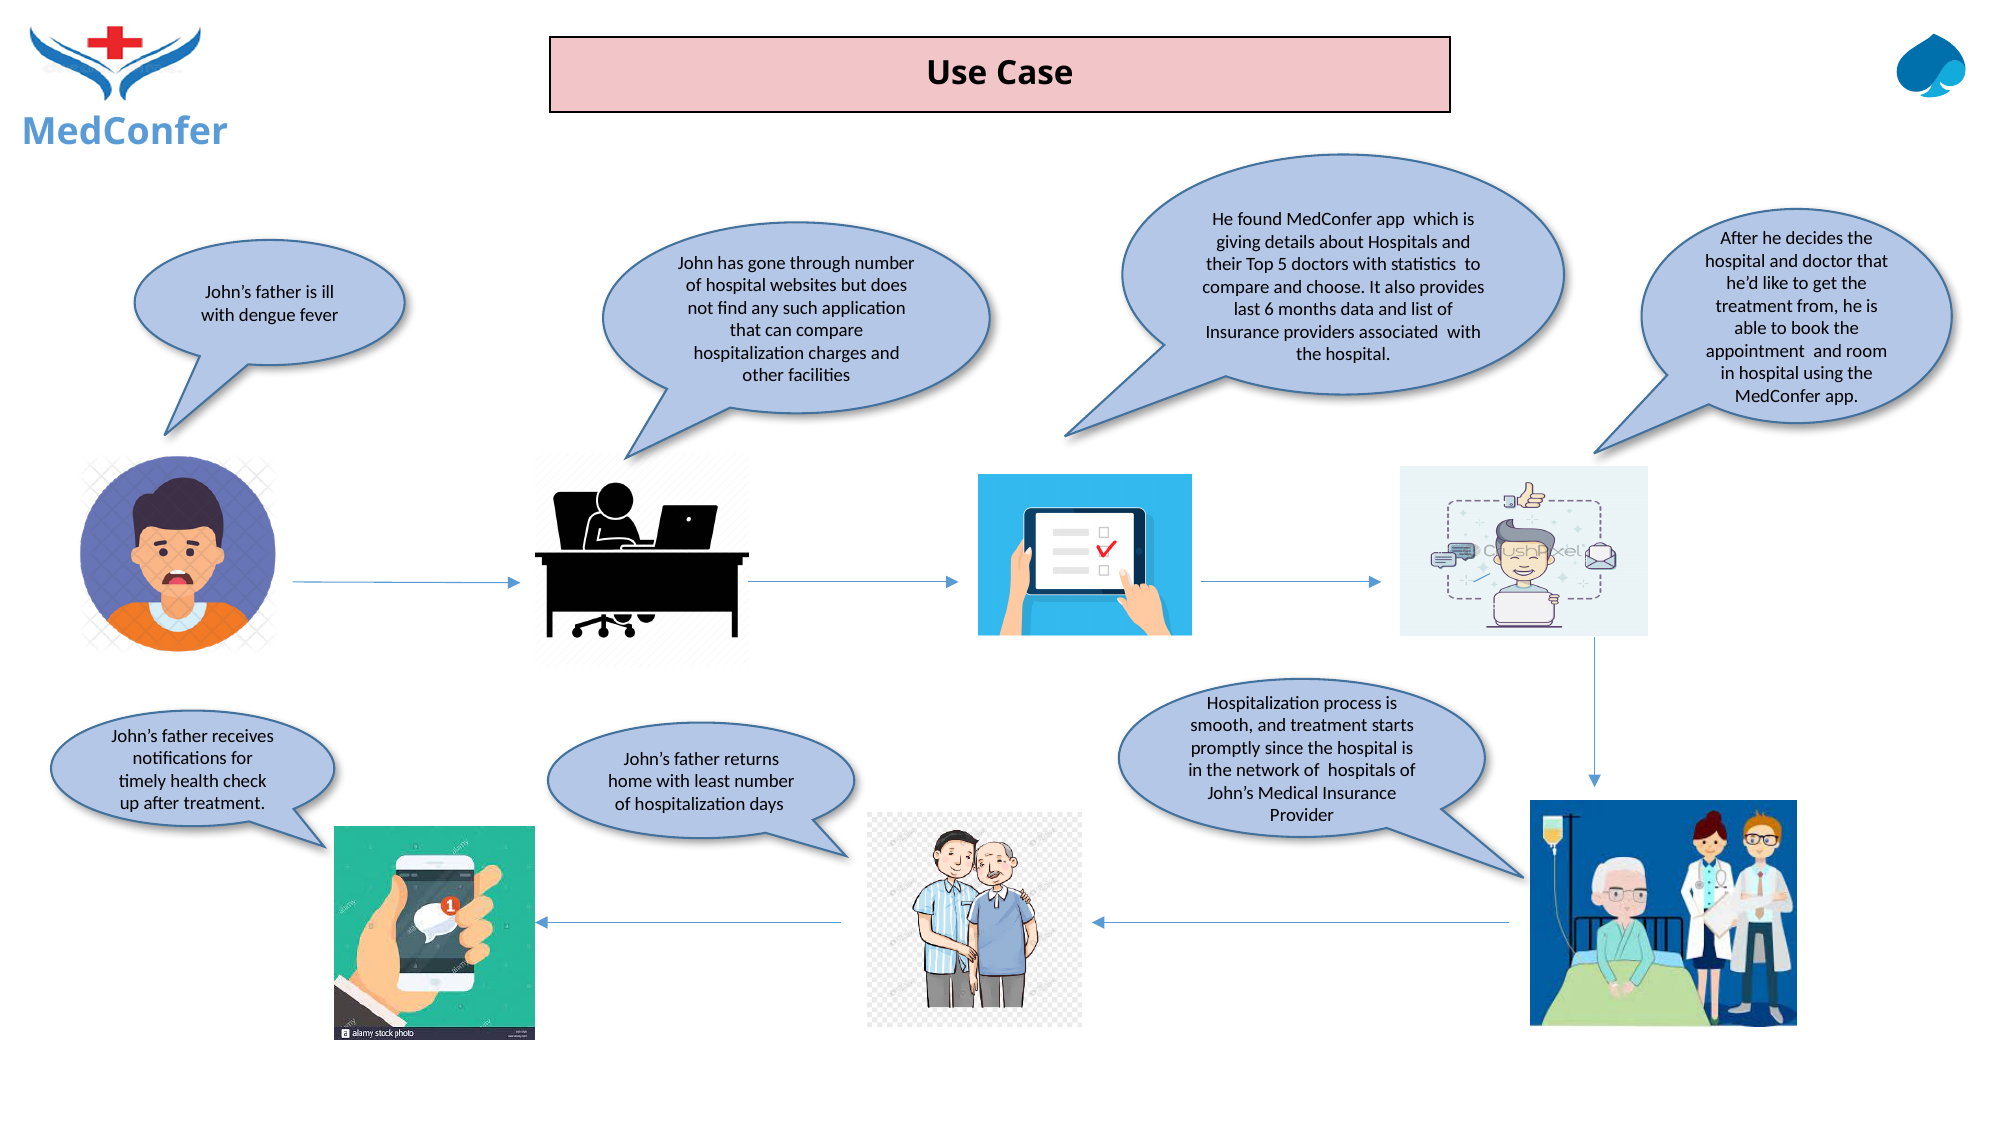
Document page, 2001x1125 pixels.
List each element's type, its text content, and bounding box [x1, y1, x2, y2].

text_box John has gone through number of hospital websites but does not find any such application that can compare hospitalization charges and other facilities [602, 221, 991, 453]
text_box He found MedConfer app which is giving details about Hospitals and their Top 5 doctors with statistics to compare and choose. It also provides last 6 months data and list of Insurance providers associated with the hospital. [1064, 153, 1566, 438]
picture [1400, 466, 1648, 636]
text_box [0, 7, 241, 161]
picture [1530, 800, 1797, 1027]
text_box Hospitalization process is smooth, and treatment starts promptly since the hospital is in the network of hospitals of John’s Medical Insurance Provider [1117, 677, 1525, 879]
picture [77, 453, 278, 654]
text_box John’s father is ill with dengue fever [133, 238, 406, 437]
picture [867, 812, 1082, 1027]
picture [535, 453, 749, 668]
text_box Use Case [549, 36, 1451, 113]
picture [978, 474, 1192, 636]
text_box John’s father returns home with least number of hospitalization days [546, 721, 856, 859]
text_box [1473, 573, 1490, 582]
text_box John’s father receives notifications for timely health check up after treatment. [49, 709, 336, 849]
text_box After he decides the hospital and doctor that he’d like to get the treatment from, he is able to book the appointment and room in hospital using the MedConfer app. [1593, 207, 1953, 455]
picture [334, 826, 535, 1041]
